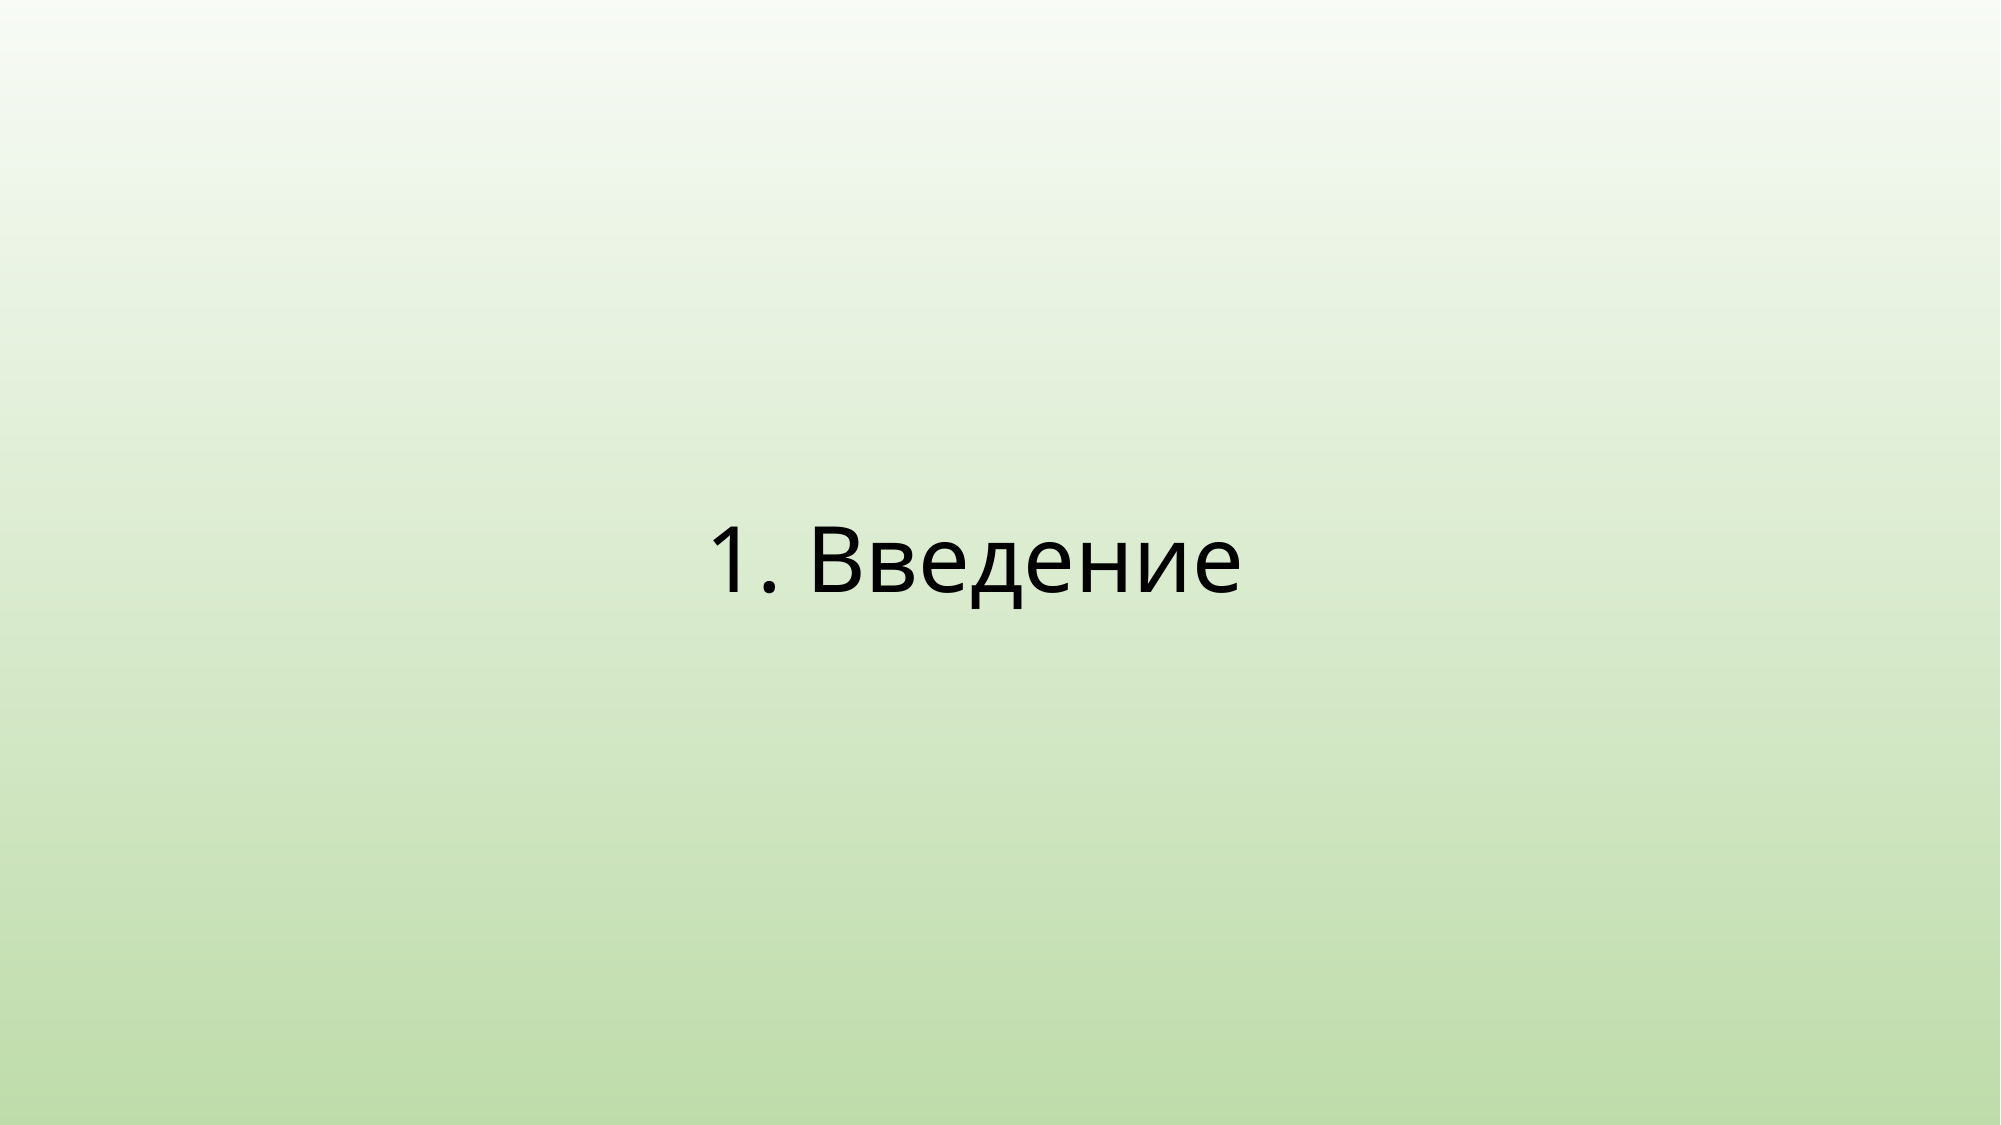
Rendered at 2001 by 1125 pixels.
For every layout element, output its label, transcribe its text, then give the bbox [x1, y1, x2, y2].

title 1. Введение [228, 0, 1722, 1125]
